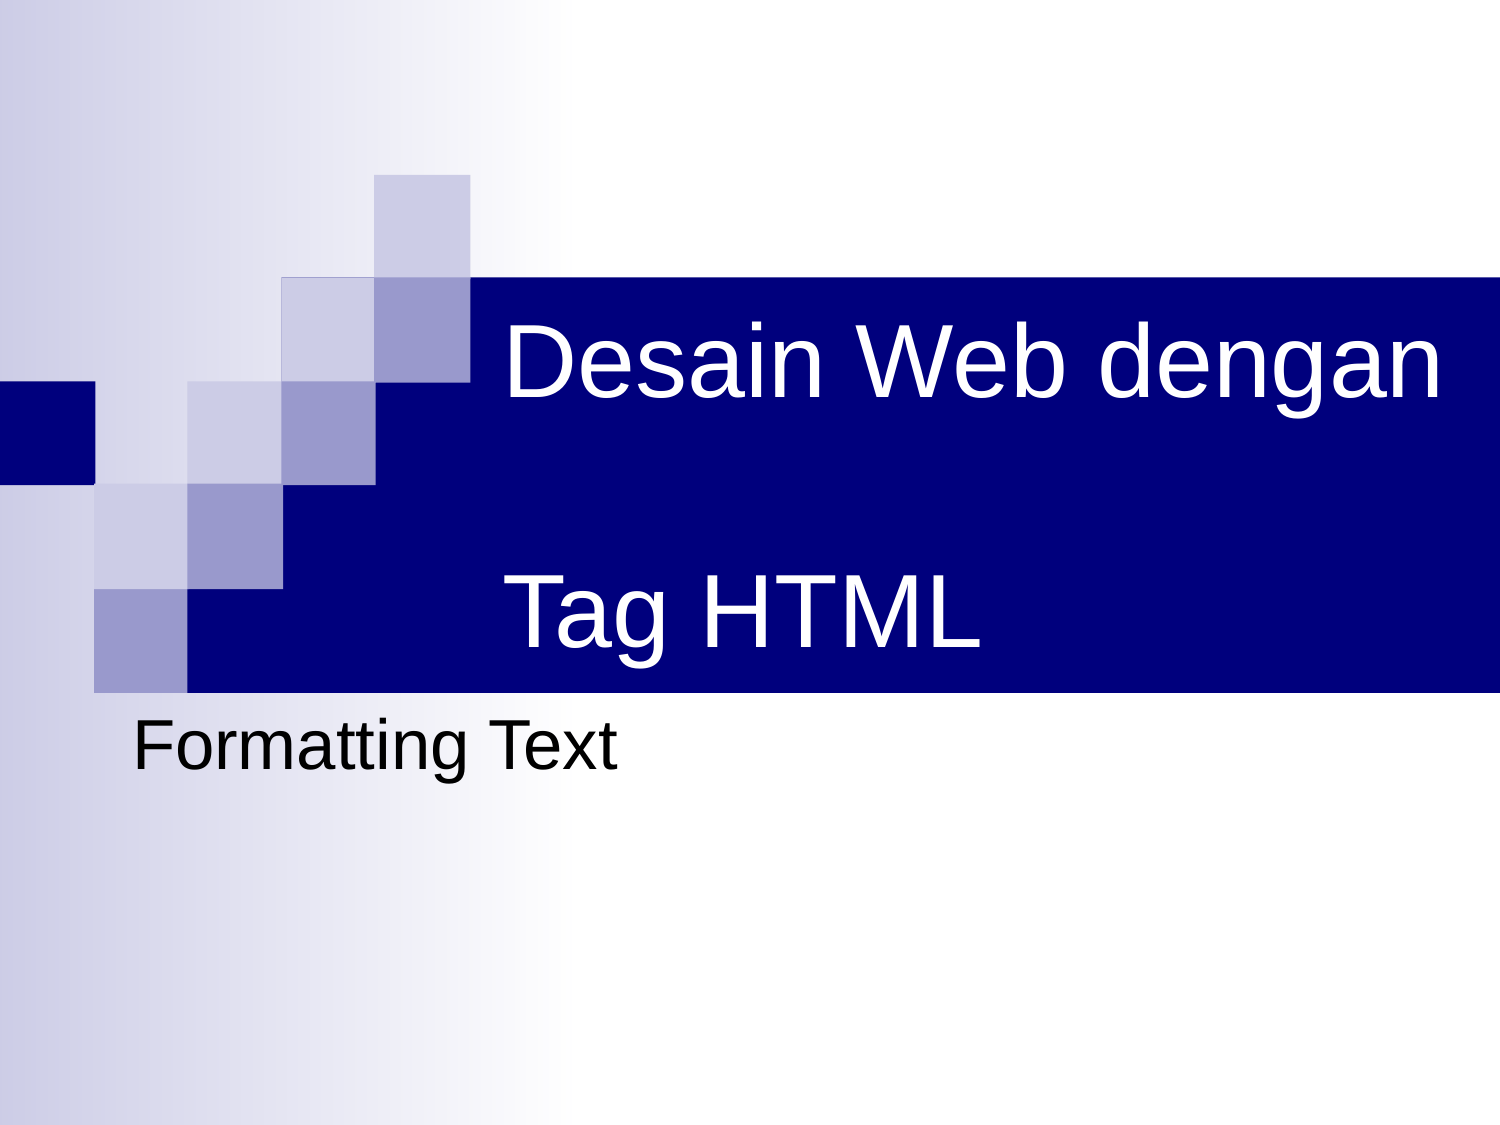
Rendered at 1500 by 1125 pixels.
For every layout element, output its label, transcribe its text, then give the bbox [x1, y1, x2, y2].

subtitle Formatting Text [116, 691, 1406, 980]
title Desain Web dengan Tag HTML [487, 299, 1476, 663]
